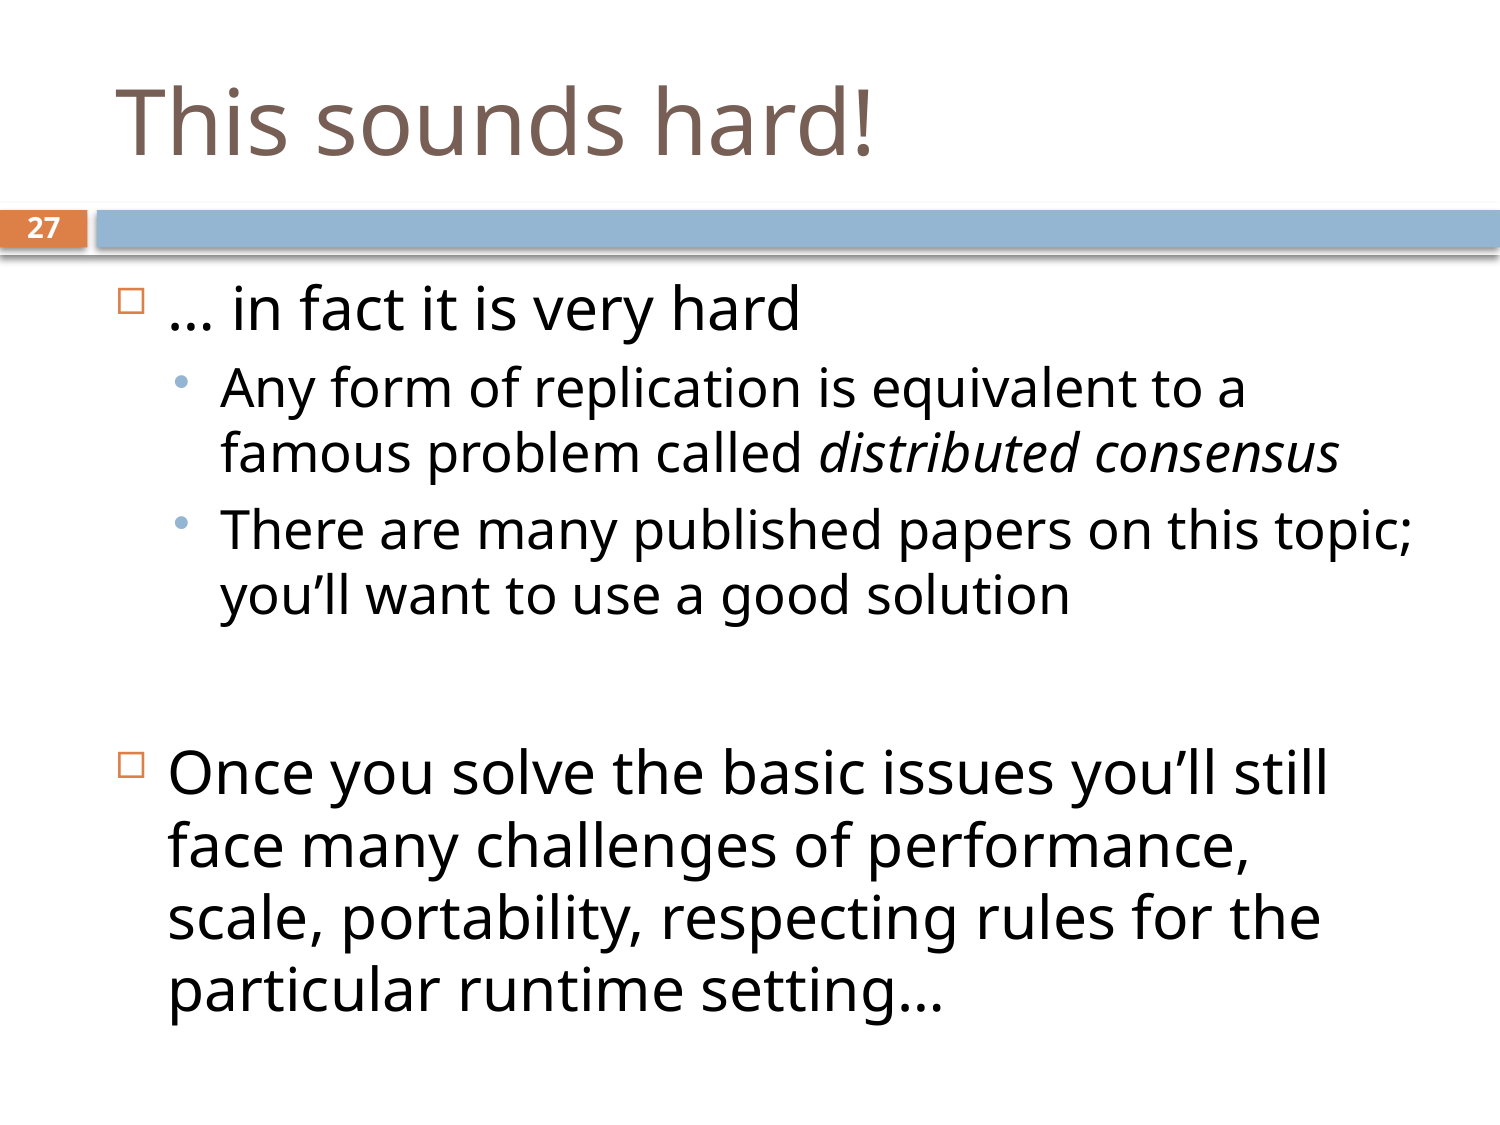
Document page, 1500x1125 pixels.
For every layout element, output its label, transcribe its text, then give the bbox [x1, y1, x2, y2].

list … in fact it is very hard Any form of replication is equivalent to a famous problem called distributed consensus There are many published papers on this topic; you’ll want to use a good solution Once you solve the basic issues you’ll still face many challenges of performance, scale, portability, respecting rules for the particular runtime setting… [100, 262, 1438, 1000]
slide_number 27 [0, 208, 88, 249]
title This sounds hard! [100, 37, 1438, 200]
